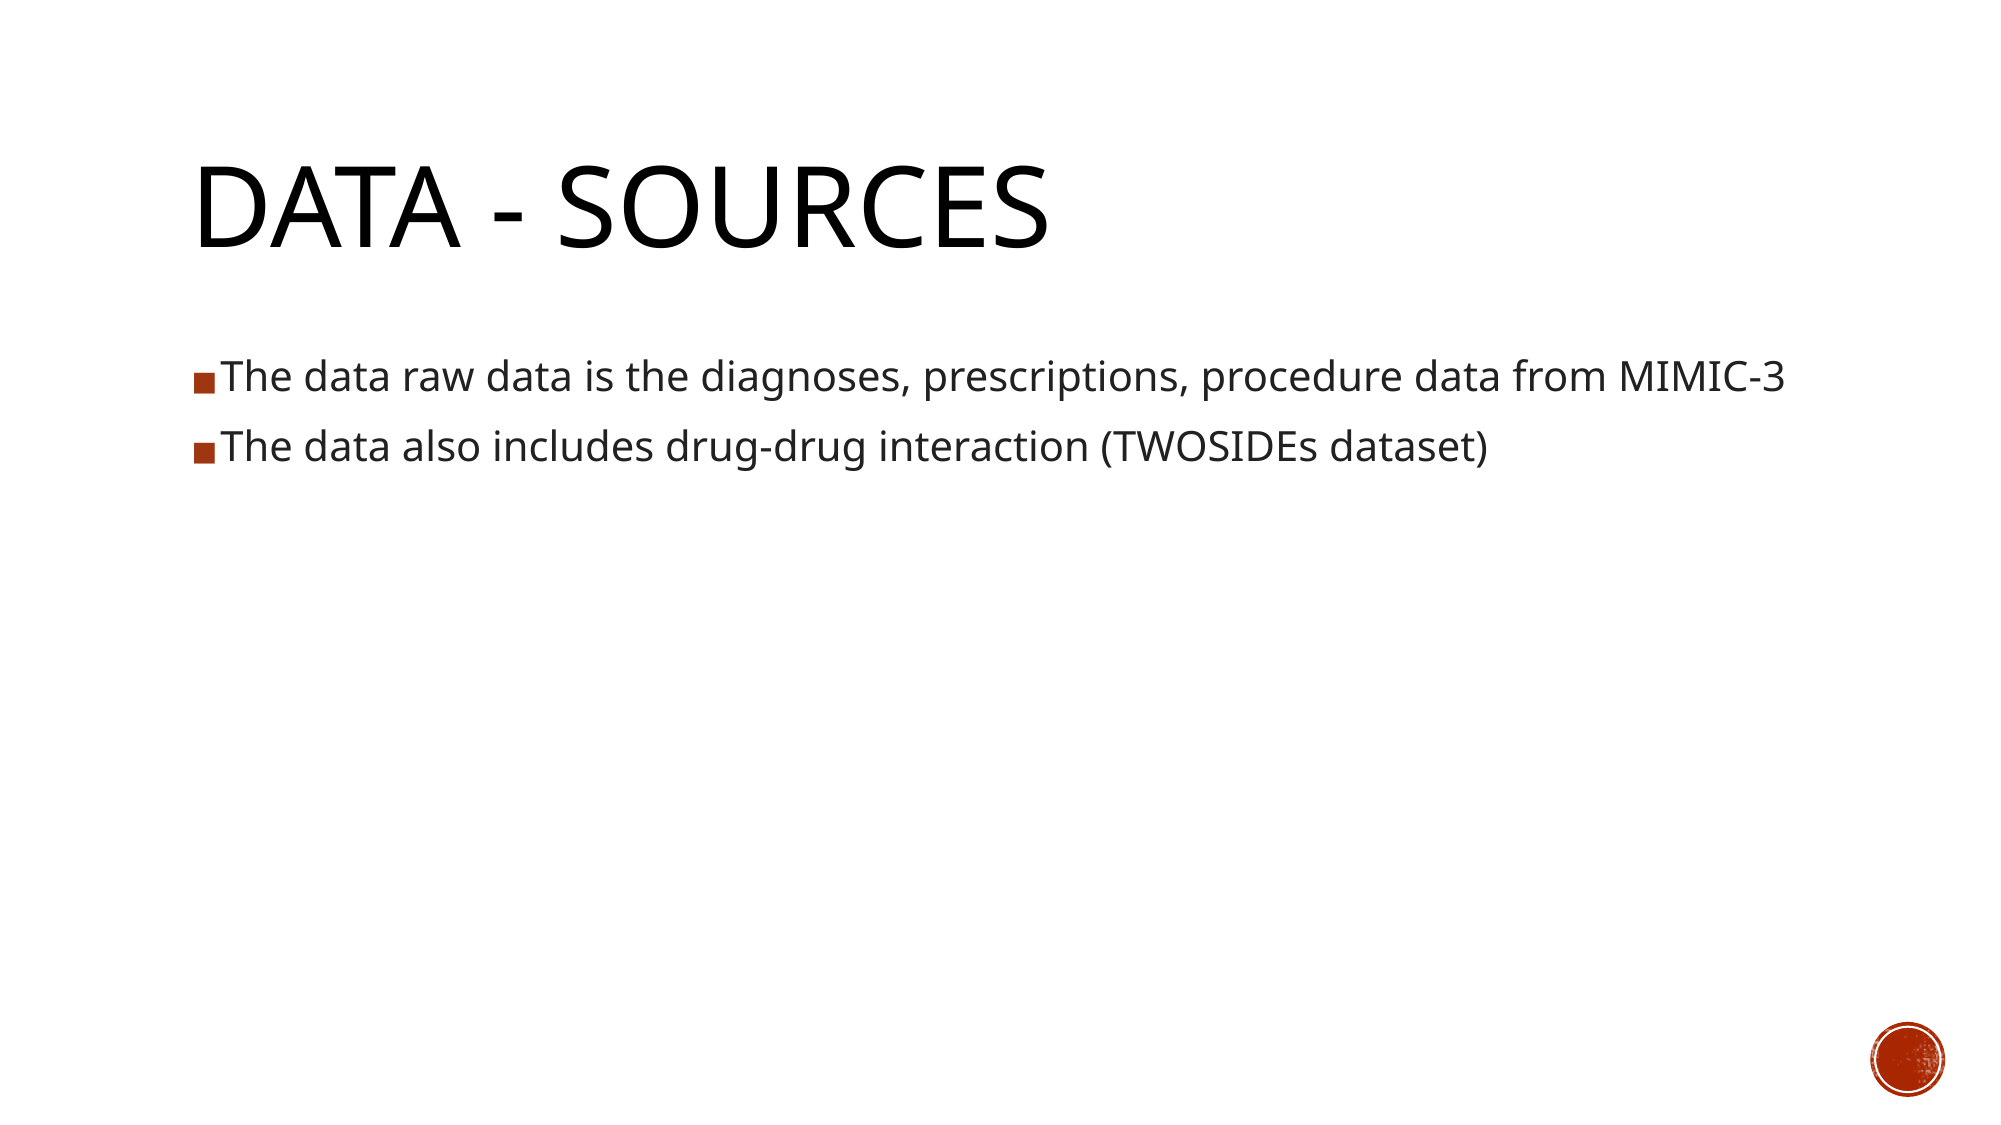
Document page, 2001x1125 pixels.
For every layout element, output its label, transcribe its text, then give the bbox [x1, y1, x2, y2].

title DATA - SOURCES [175, 79, 1826, 344]
list The data raw data is the diagnoses, prescriptions, procedure data from MIMIC-3 The data also includes drug-drug interaction (TWOSIDEs dataset) [175, 348, 1826, 1013]
picture [1870, 1021, 1946, 1097]
